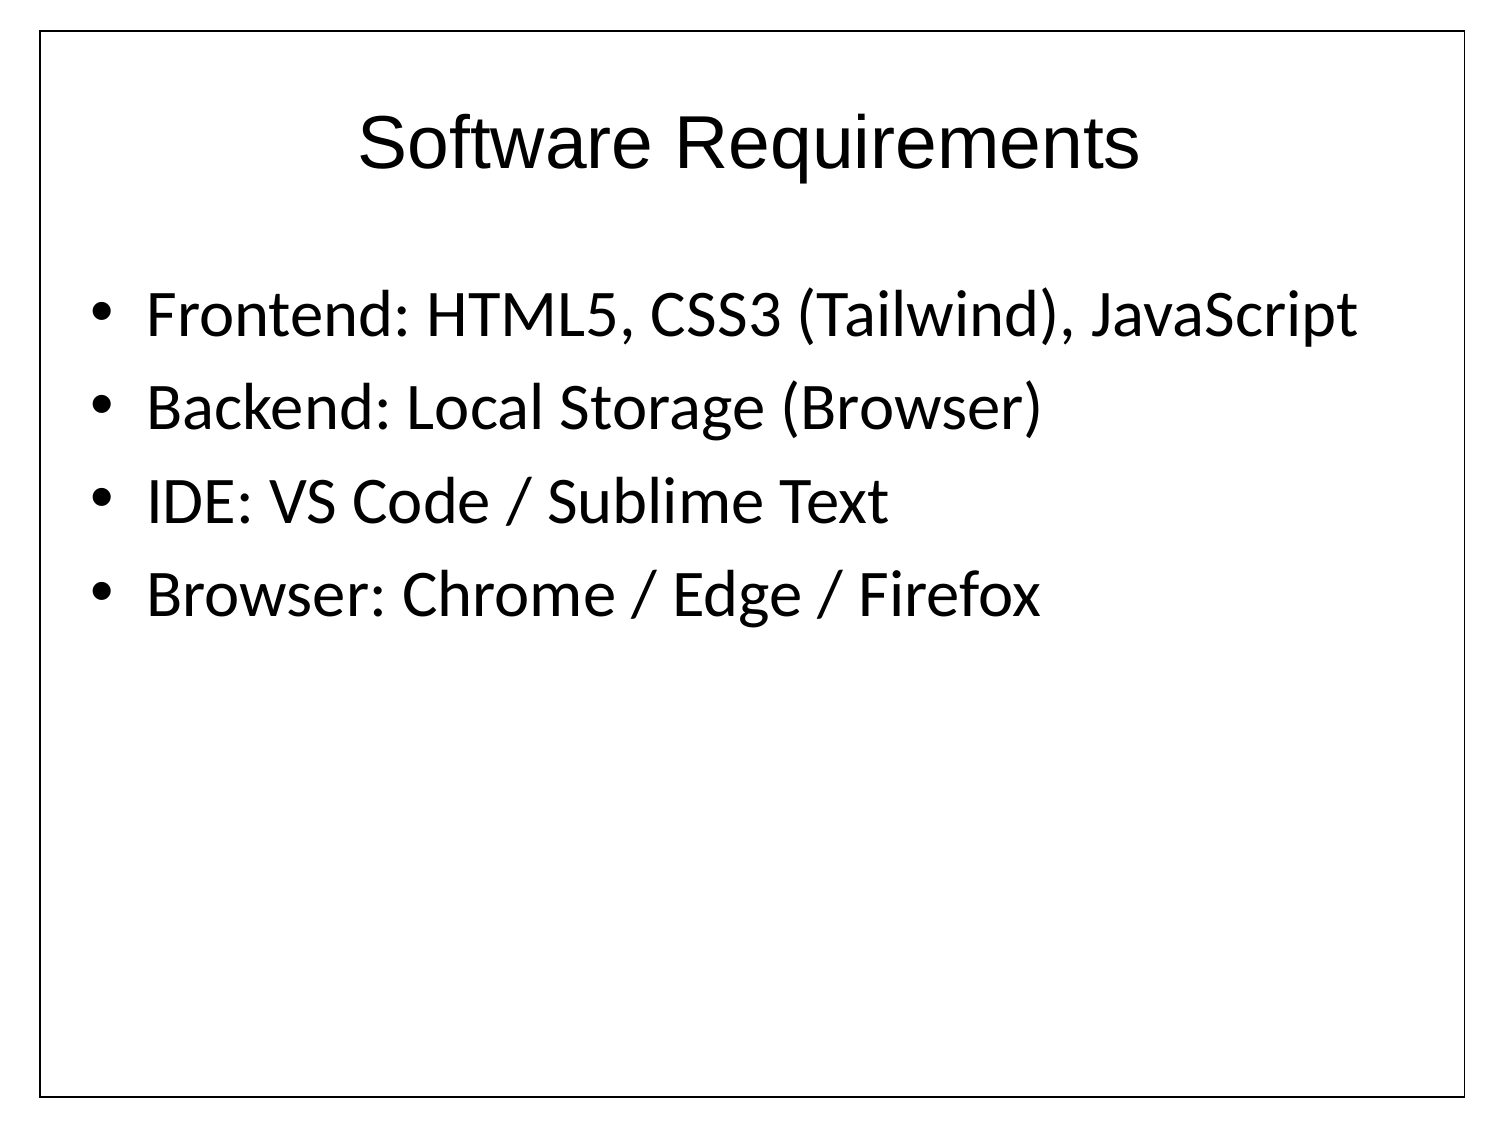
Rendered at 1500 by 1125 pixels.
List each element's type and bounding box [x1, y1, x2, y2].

table_header [41, 32, 1464, 1096]
